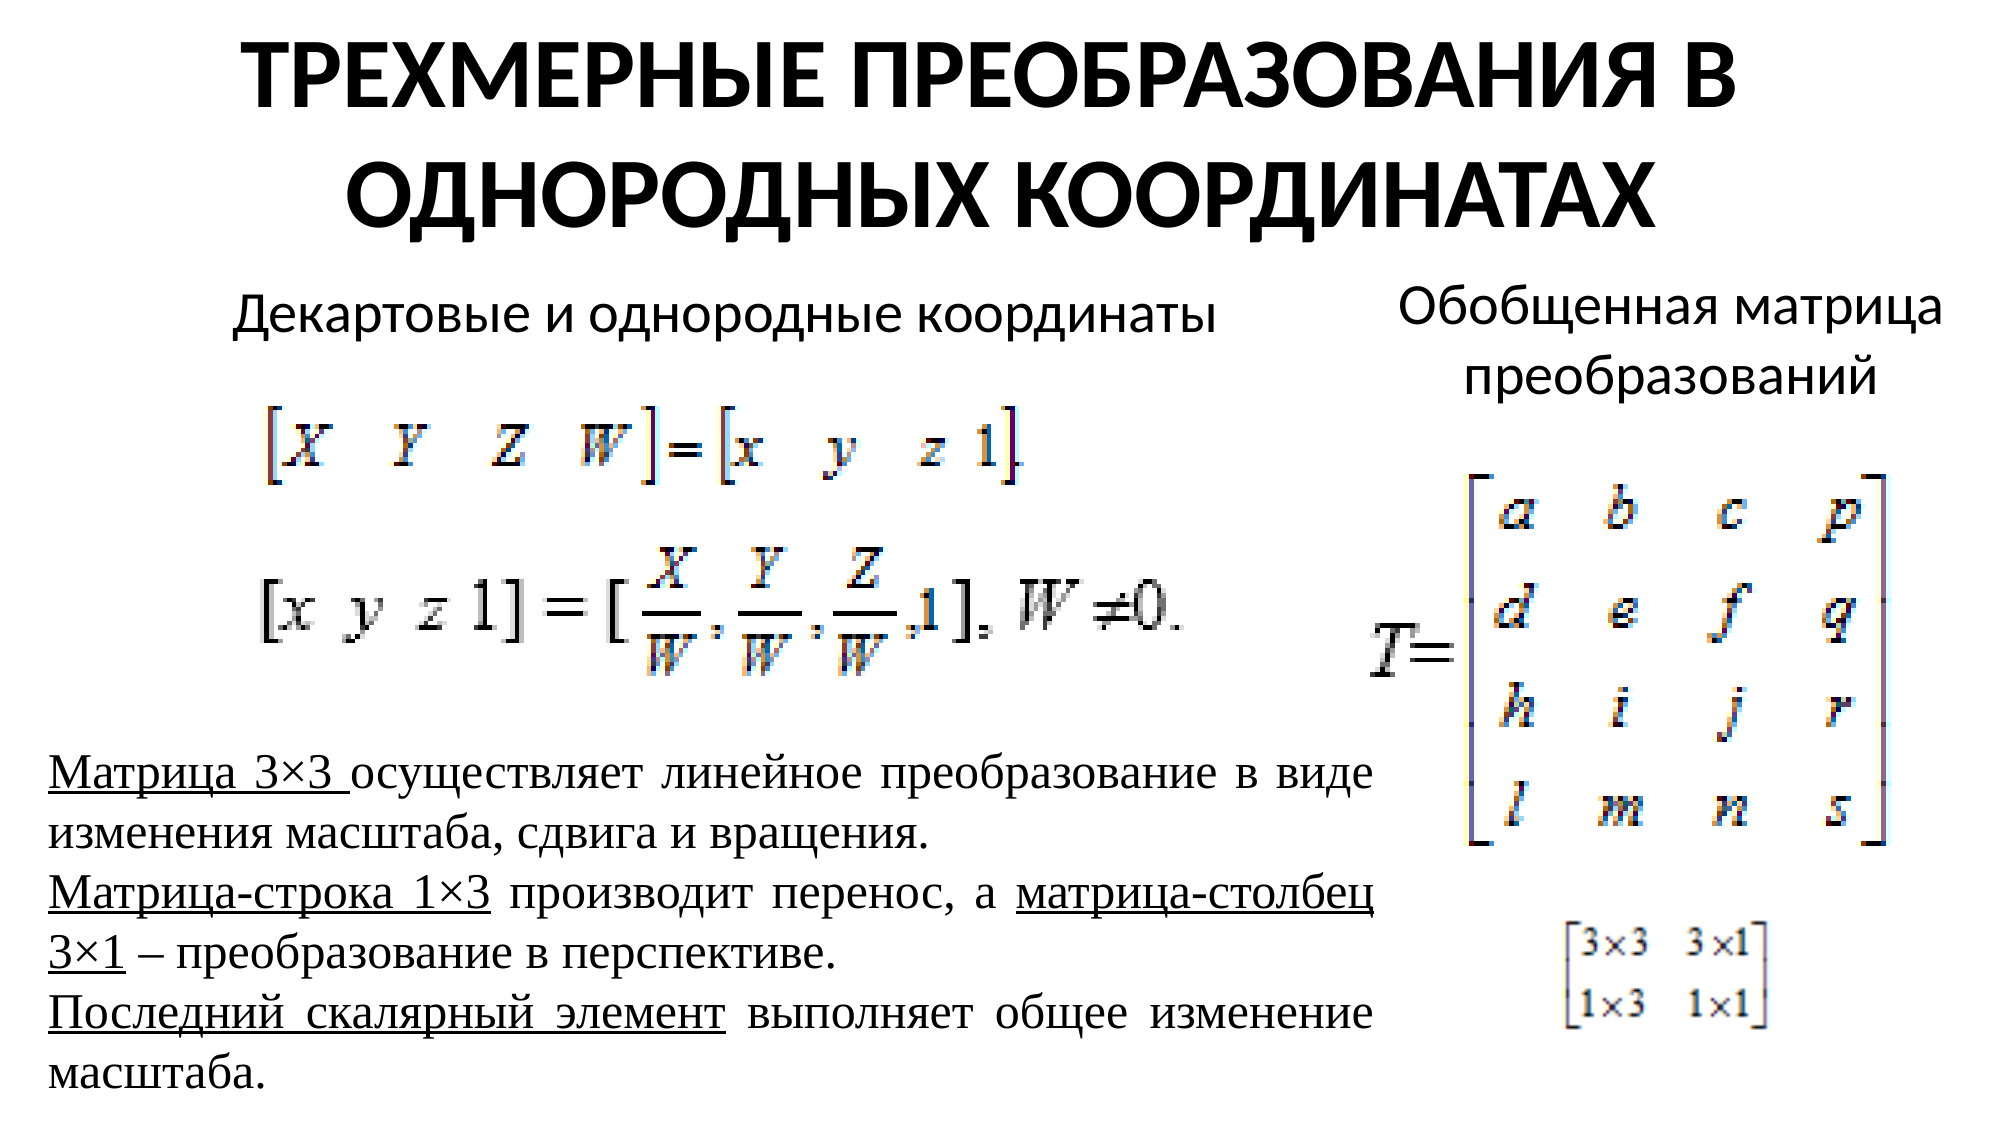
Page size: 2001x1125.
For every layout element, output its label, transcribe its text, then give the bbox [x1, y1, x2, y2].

picture [217, 350, 1198, 699]
picture [1306, 415, 1956, 1040]
text_box Декартовые и однородные координаты [217, 266, 1276, 352]
text_box Матрица 3×3 осуществляет линейное преобразование в виде изменения масштаба, сдвига и вращения. Матрица-строка 1×3 производит перенос, а матрица-столбец 3×1 – преобразование в перспективе. Последний скалярный элемент выполняет общее изменение масштаба. [33, 730, 1389, 1106]
text_box ТРЕХМЕРНЫЕ ПРЕОБРАЗОВАНИЯ В ОДНОРОДНЫХ КООРДИНАТАХ [225, 0, 1778, 255]
text_box Обобщенная матрица преобразований [1380, 258, 1964, 414]
